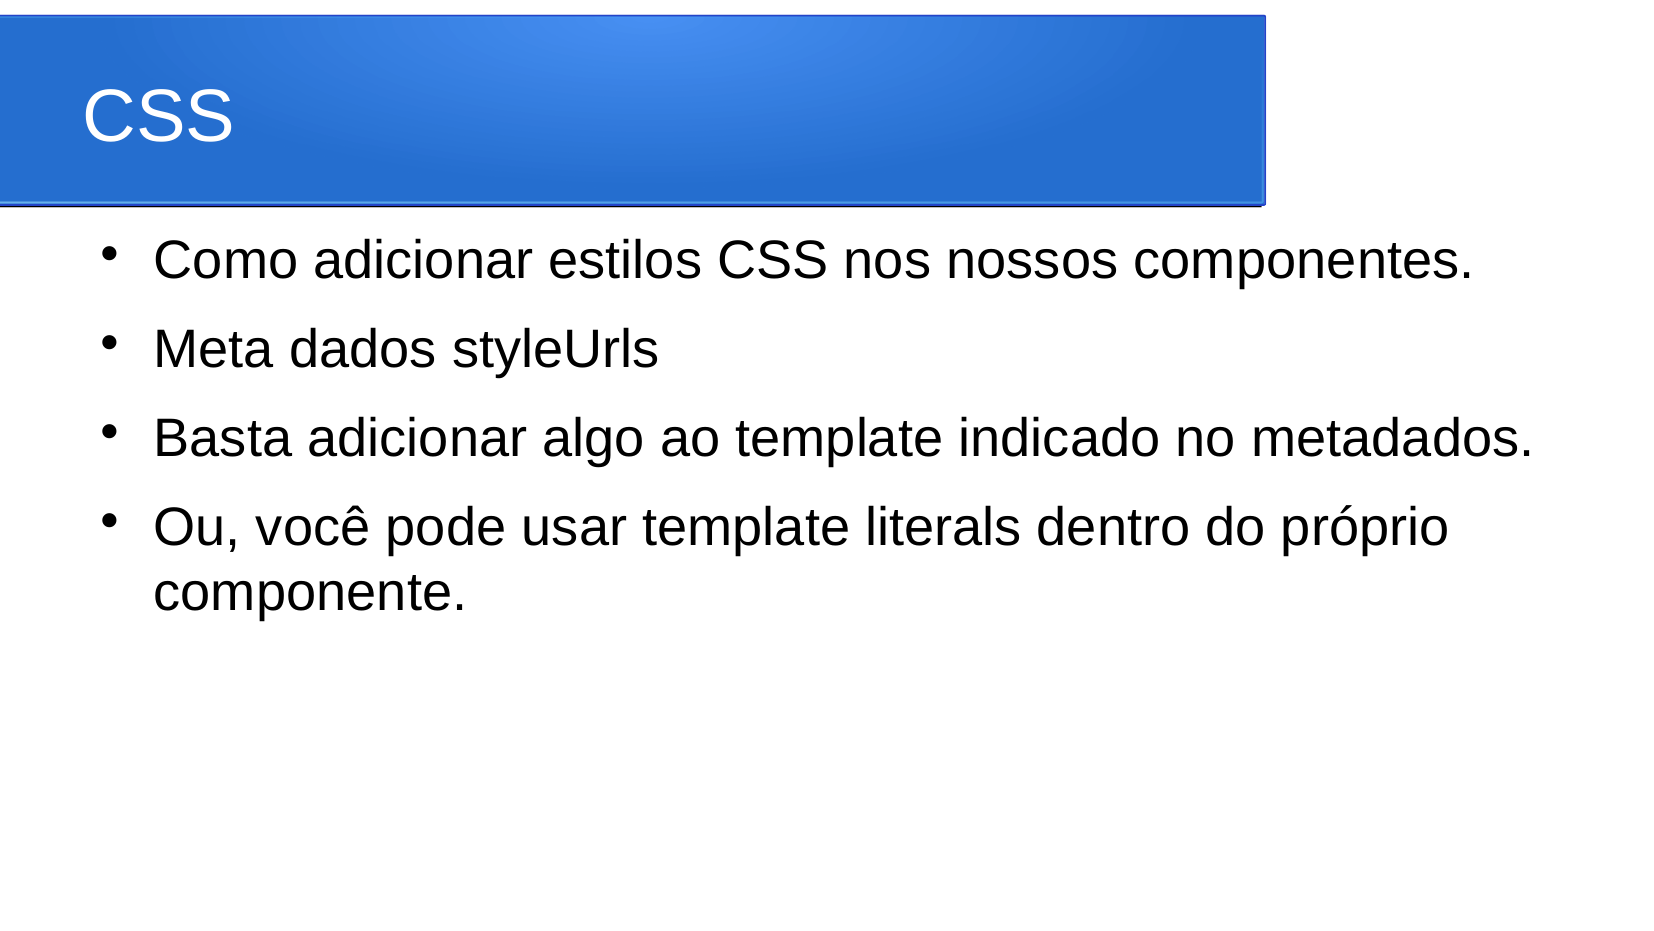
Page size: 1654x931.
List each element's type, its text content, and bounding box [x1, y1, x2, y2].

text_box Como adicionar estilos CSS nos nossos componentes. Meta dados styleUrls Basta adicionar algo ao template indicado no metadados. Ou, você pode usar template literals dentro do próprio componente. [82, 224, 1571, 764]
text_box CSS [82, 35, 1235, 189]
picture [0, 13, 1269, 211]
